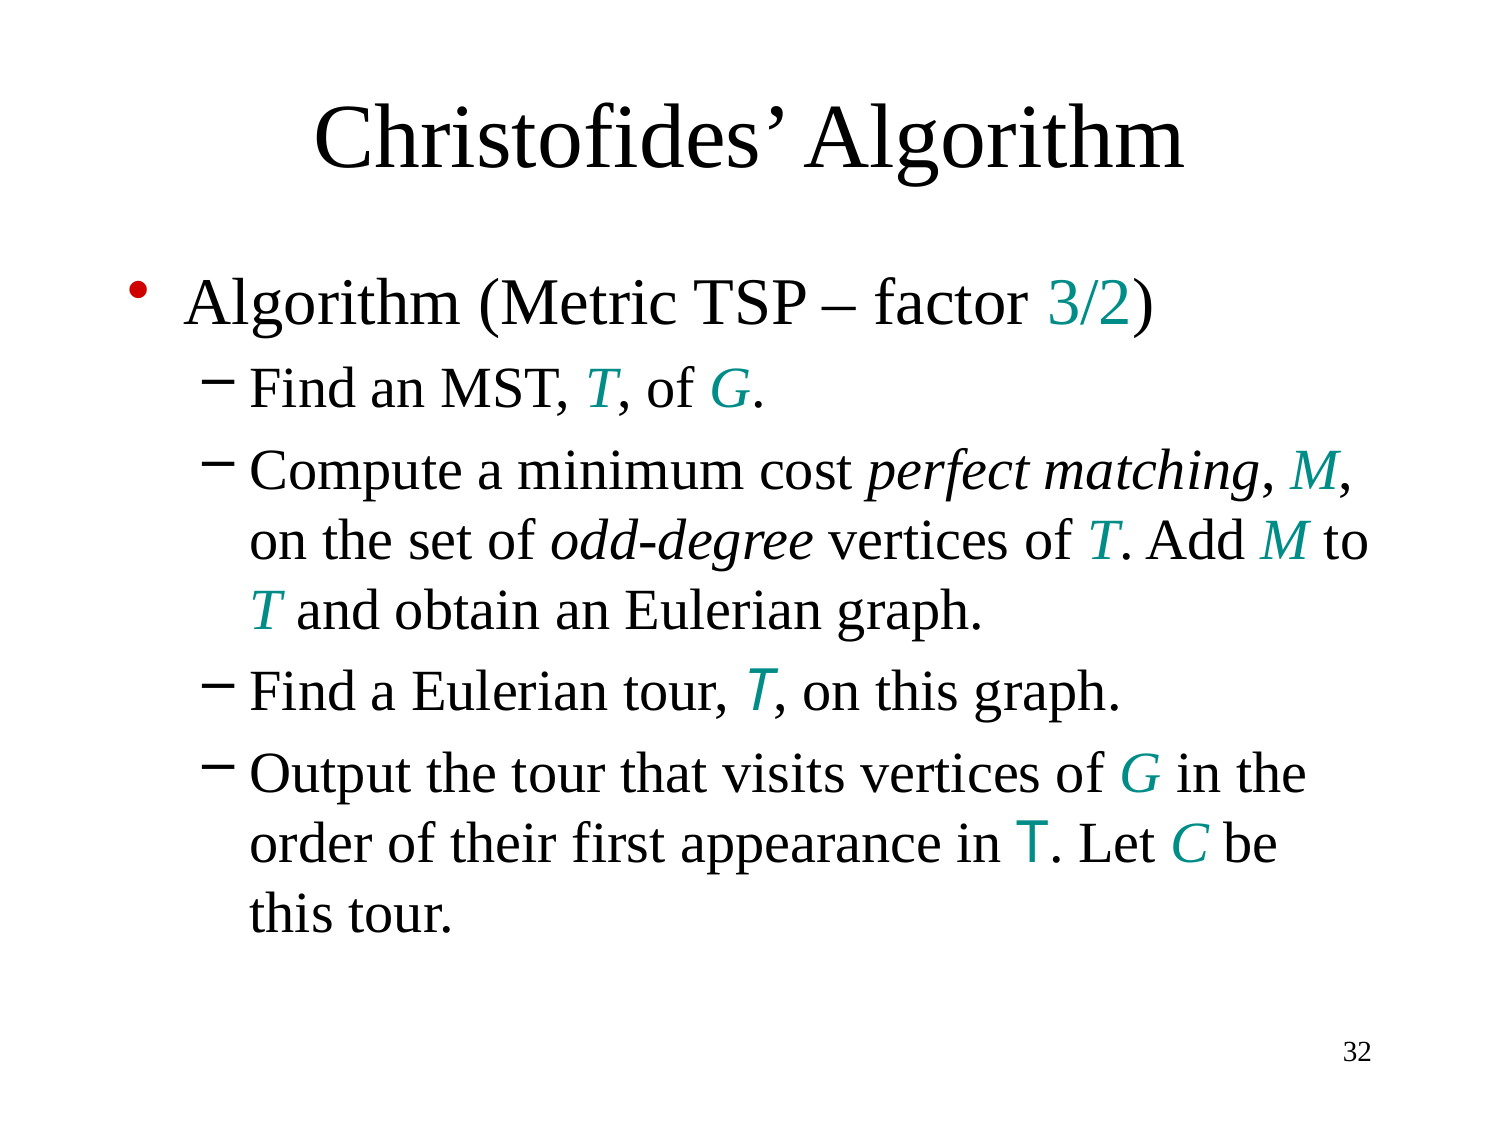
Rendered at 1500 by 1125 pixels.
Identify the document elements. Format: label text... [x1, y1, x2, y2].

list Algorithm (Metric TSP – factor 3/2) Find an MST, T, of G. Compute a minimum cost perfect matching, M, on the set of odd-degree vertices of T. Add M to T and obtain an Eulerian graph. Find a Eulerian tour, T, on this graph. Output the tour that visits vertices of G in the order of their first appearance in T. Let C be this tour. [112, 249, 1388, 1001]
title Christofides’ Algorithm [112, 37, 1388, 226]
slide_number 32 [1074, 1024, 1388, 1101]
